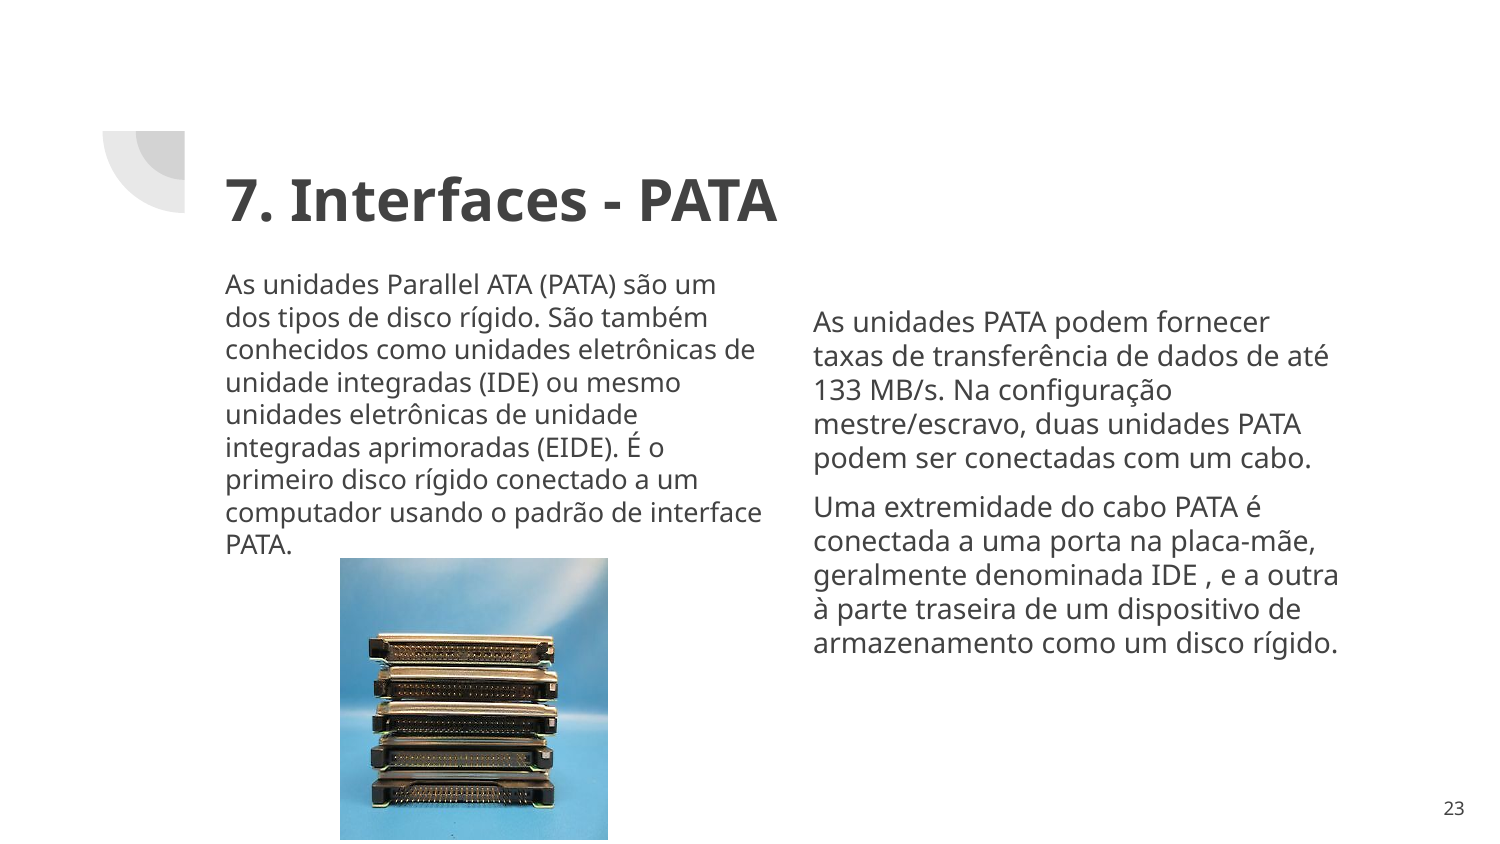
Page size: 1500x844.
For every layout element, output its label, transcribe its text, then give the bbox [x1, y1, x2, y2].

list As unidades PATA podem fornecer taxas de transferência de dados de até 133 MB/s. Na configuração mestre/escravo, duas unidades PATA podem ser conectadas com um cabo. Uma extremidade do cabo PATA é conectada a uma porta na placa-mãe, geralmente denominada IDE , e a outra à parte traseira de um dispositivo de armazenamento como um disco rígido. [798, 288, 1361, 706]
slide_number ‹#› [1386, 777, 1477, 842]
list As unidades Parallel ATA (PATA) são um dos tipos de disco rígido. São também conhecidos como unidades eletrônicas de unidade integradas (IDE) ou mesmo unidades eletrônicas de unidade integradas aprimoradas (EIDE). É o primeiro disco rígido conectado a um computador usando o padrão de interface PATA. [213, 262, 777, 559]
title 7. Interfaces - PATA [213, 98, 1368, 263]
picture [340, 558, 608, 840]
